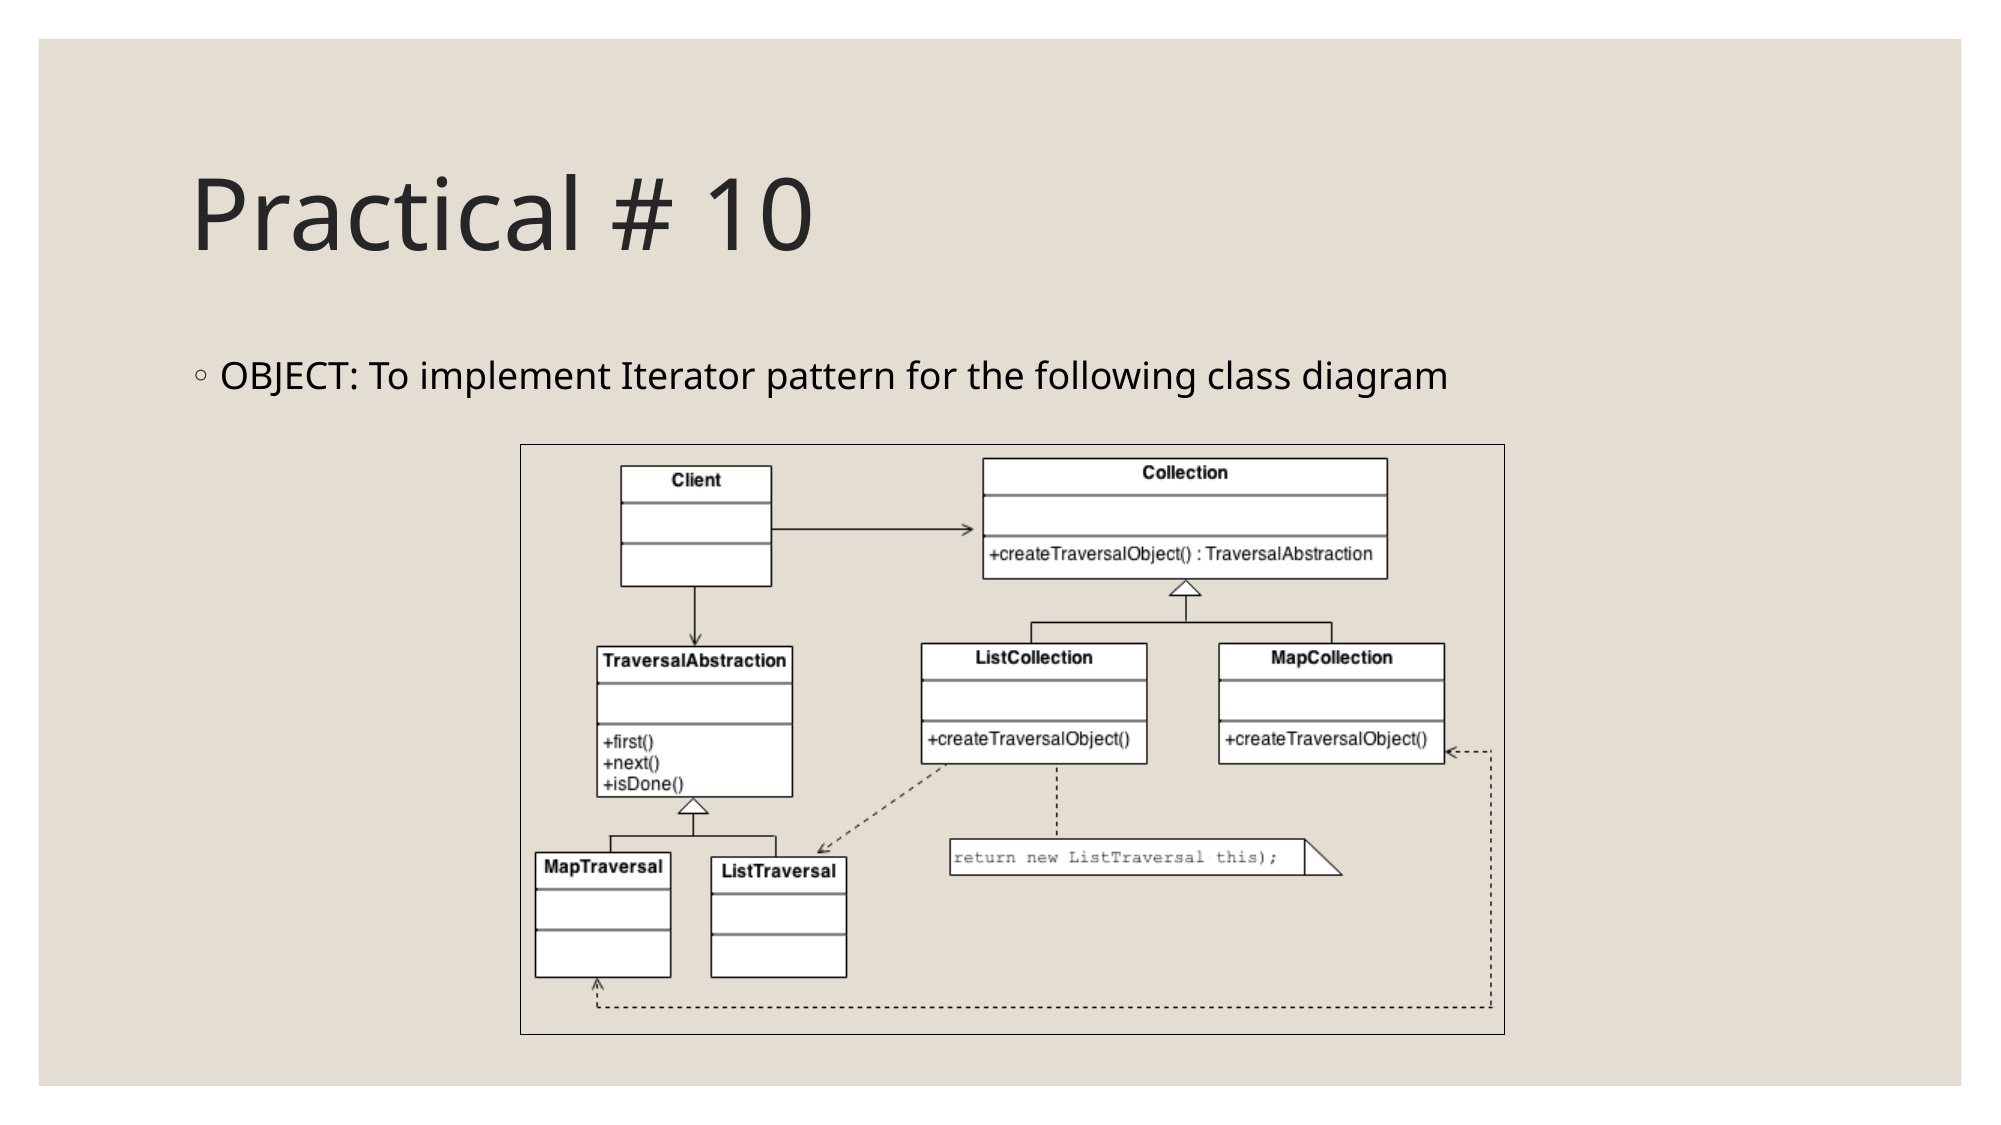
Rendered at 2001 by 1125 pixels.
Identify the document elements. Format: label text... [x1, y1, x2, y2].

picture [520, 443, 1504, 1035]
list OBJECT: To implement Iterator pattern for the following class diagram [174, 345, 1825, 990]
title Practical # 10 [174, 105, 1825, 331]
